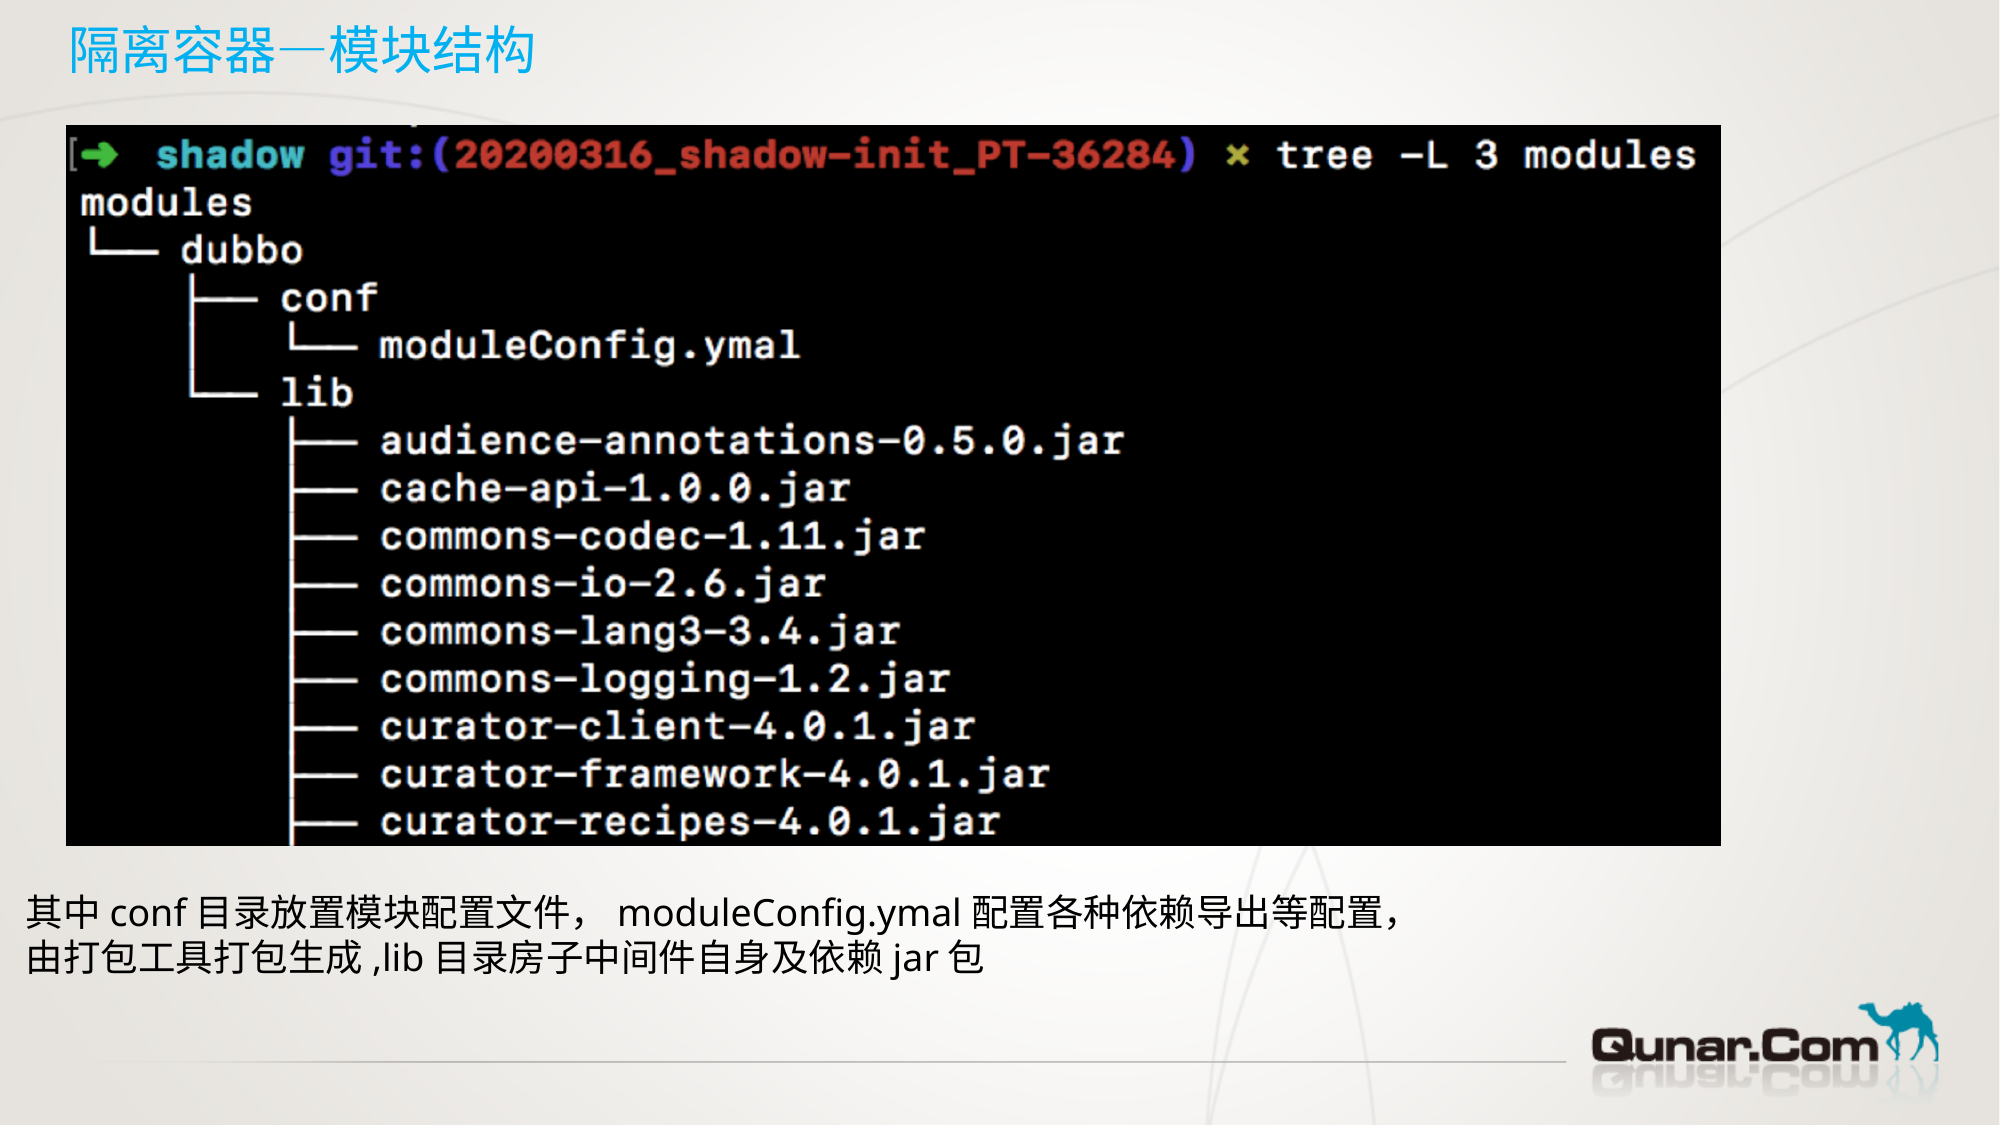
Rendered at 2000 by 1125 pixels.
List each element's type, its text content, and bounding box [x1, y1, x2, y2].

title 隔离容器—模块结构 [42, 7, 1867, 90]
text_box 其中conf目录放置模块配置文件，moduleConfig.ymal配置各种依赖导出等配置， 由打包工具打包生成,lib目录房子中间件自身及依赖jar包 [10, 881, 1437, 987]
picture [0, 0, 2000, 1125]
